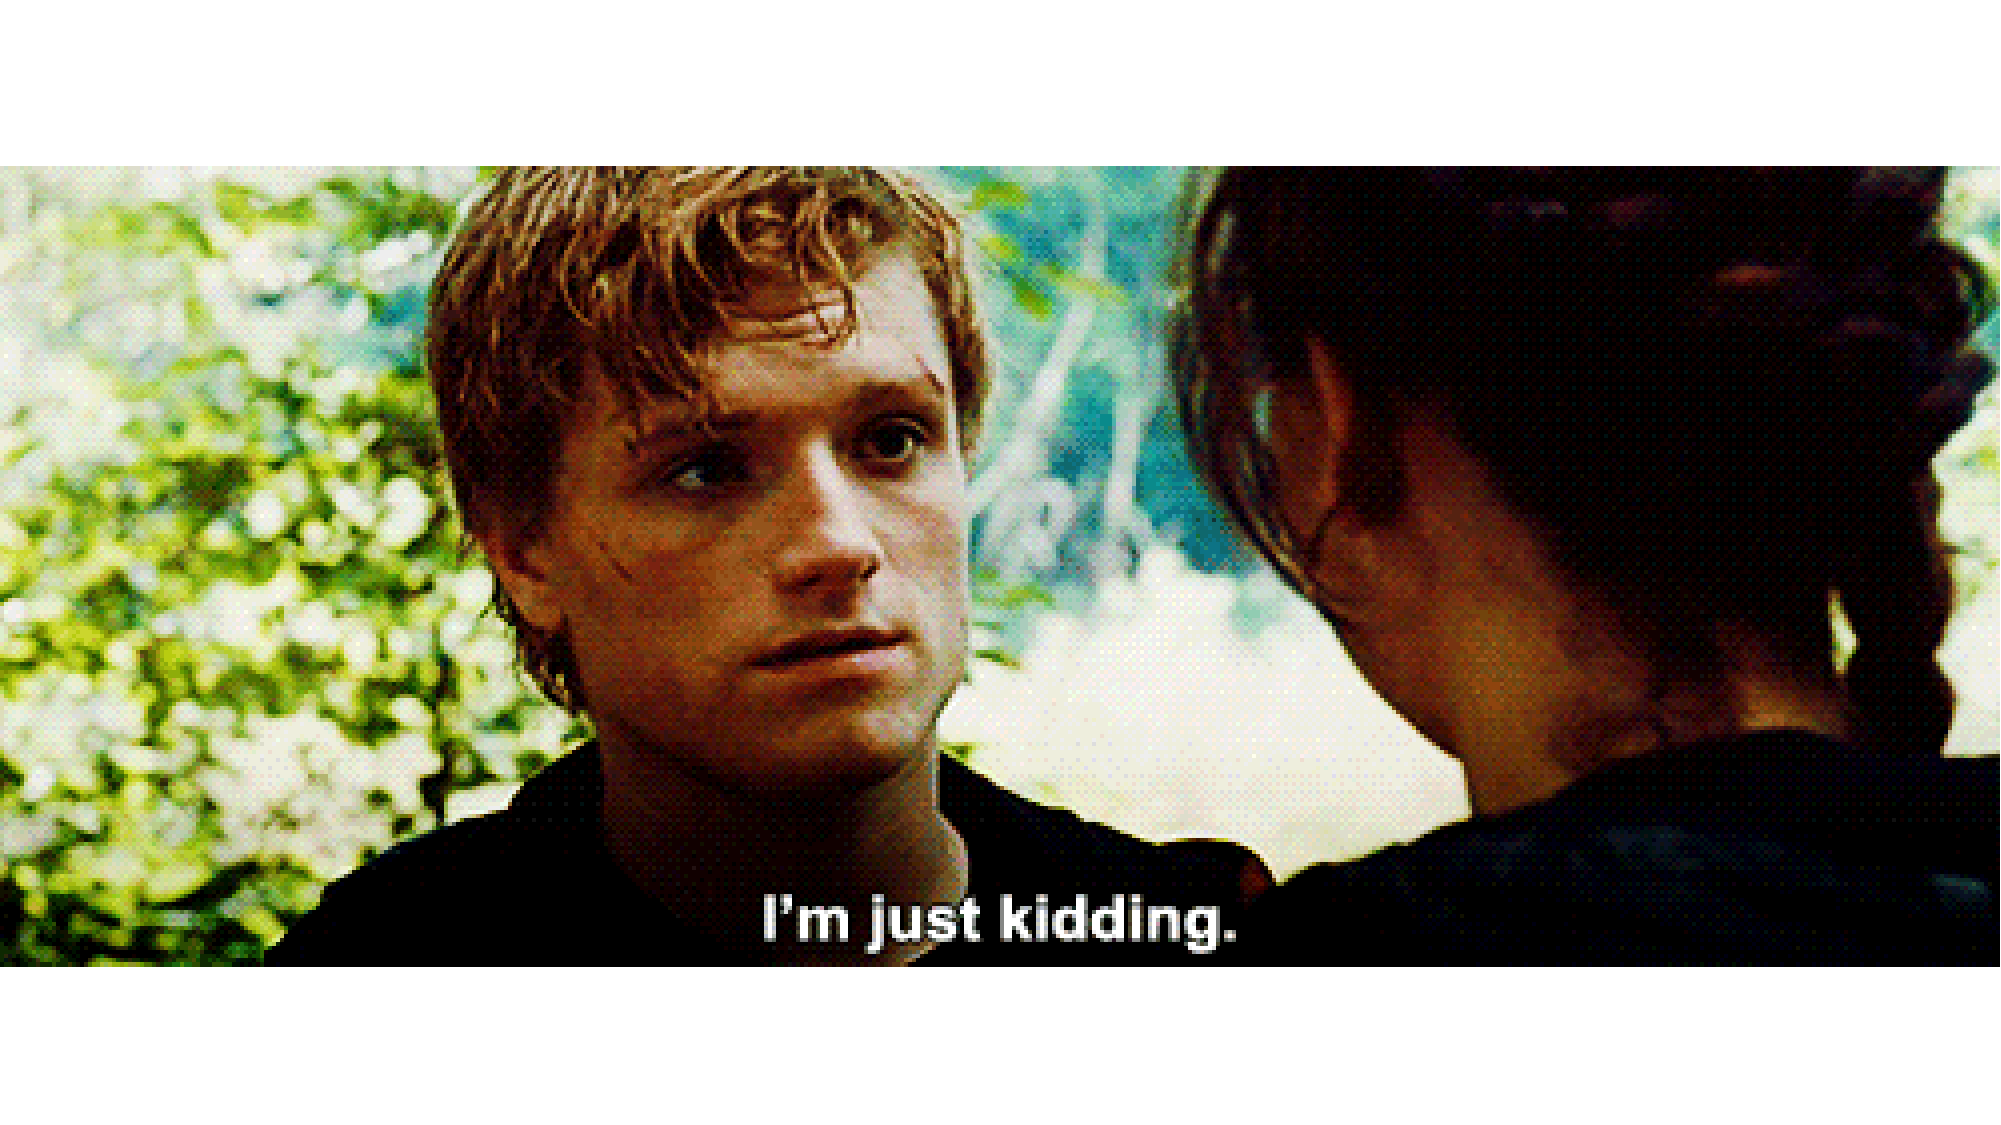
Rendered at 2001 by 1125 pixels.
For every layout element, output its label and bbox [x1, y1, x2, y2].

picture [0, 166, 2000, 967]
